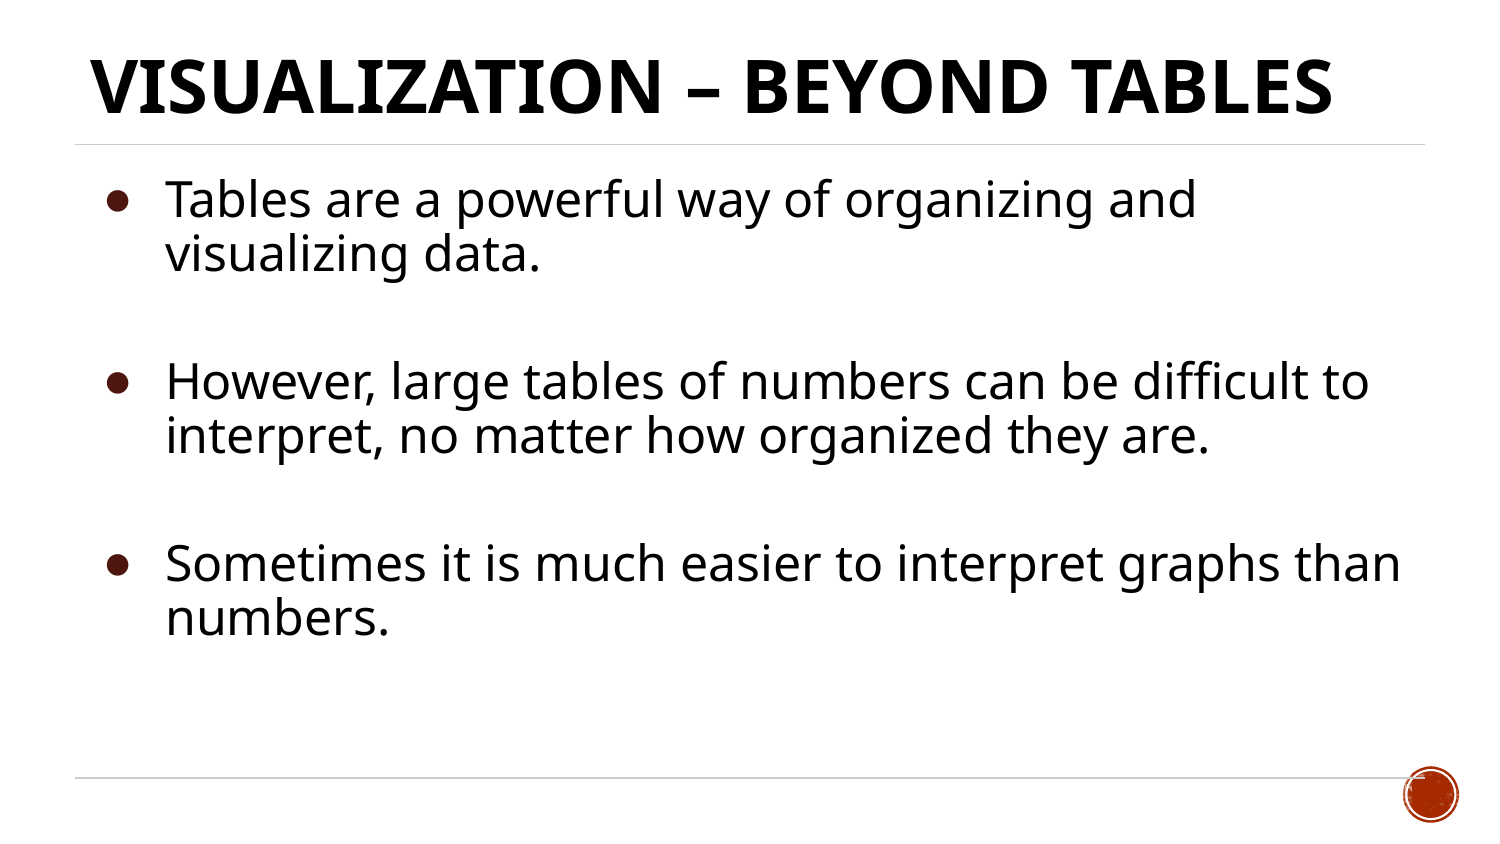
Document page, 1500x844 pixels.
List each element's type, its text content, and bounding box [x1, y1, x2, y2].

list Tables are a powerful way of organizing and visualizing data. However, large tables of numbers can be difficult to interpret, no matter how organized they are. Sometimes it is much easier to interpret graphs than numbers. [75, 159, 1425, 754]
title Visualization – beyond tables [75, 33, 1425, 145]
